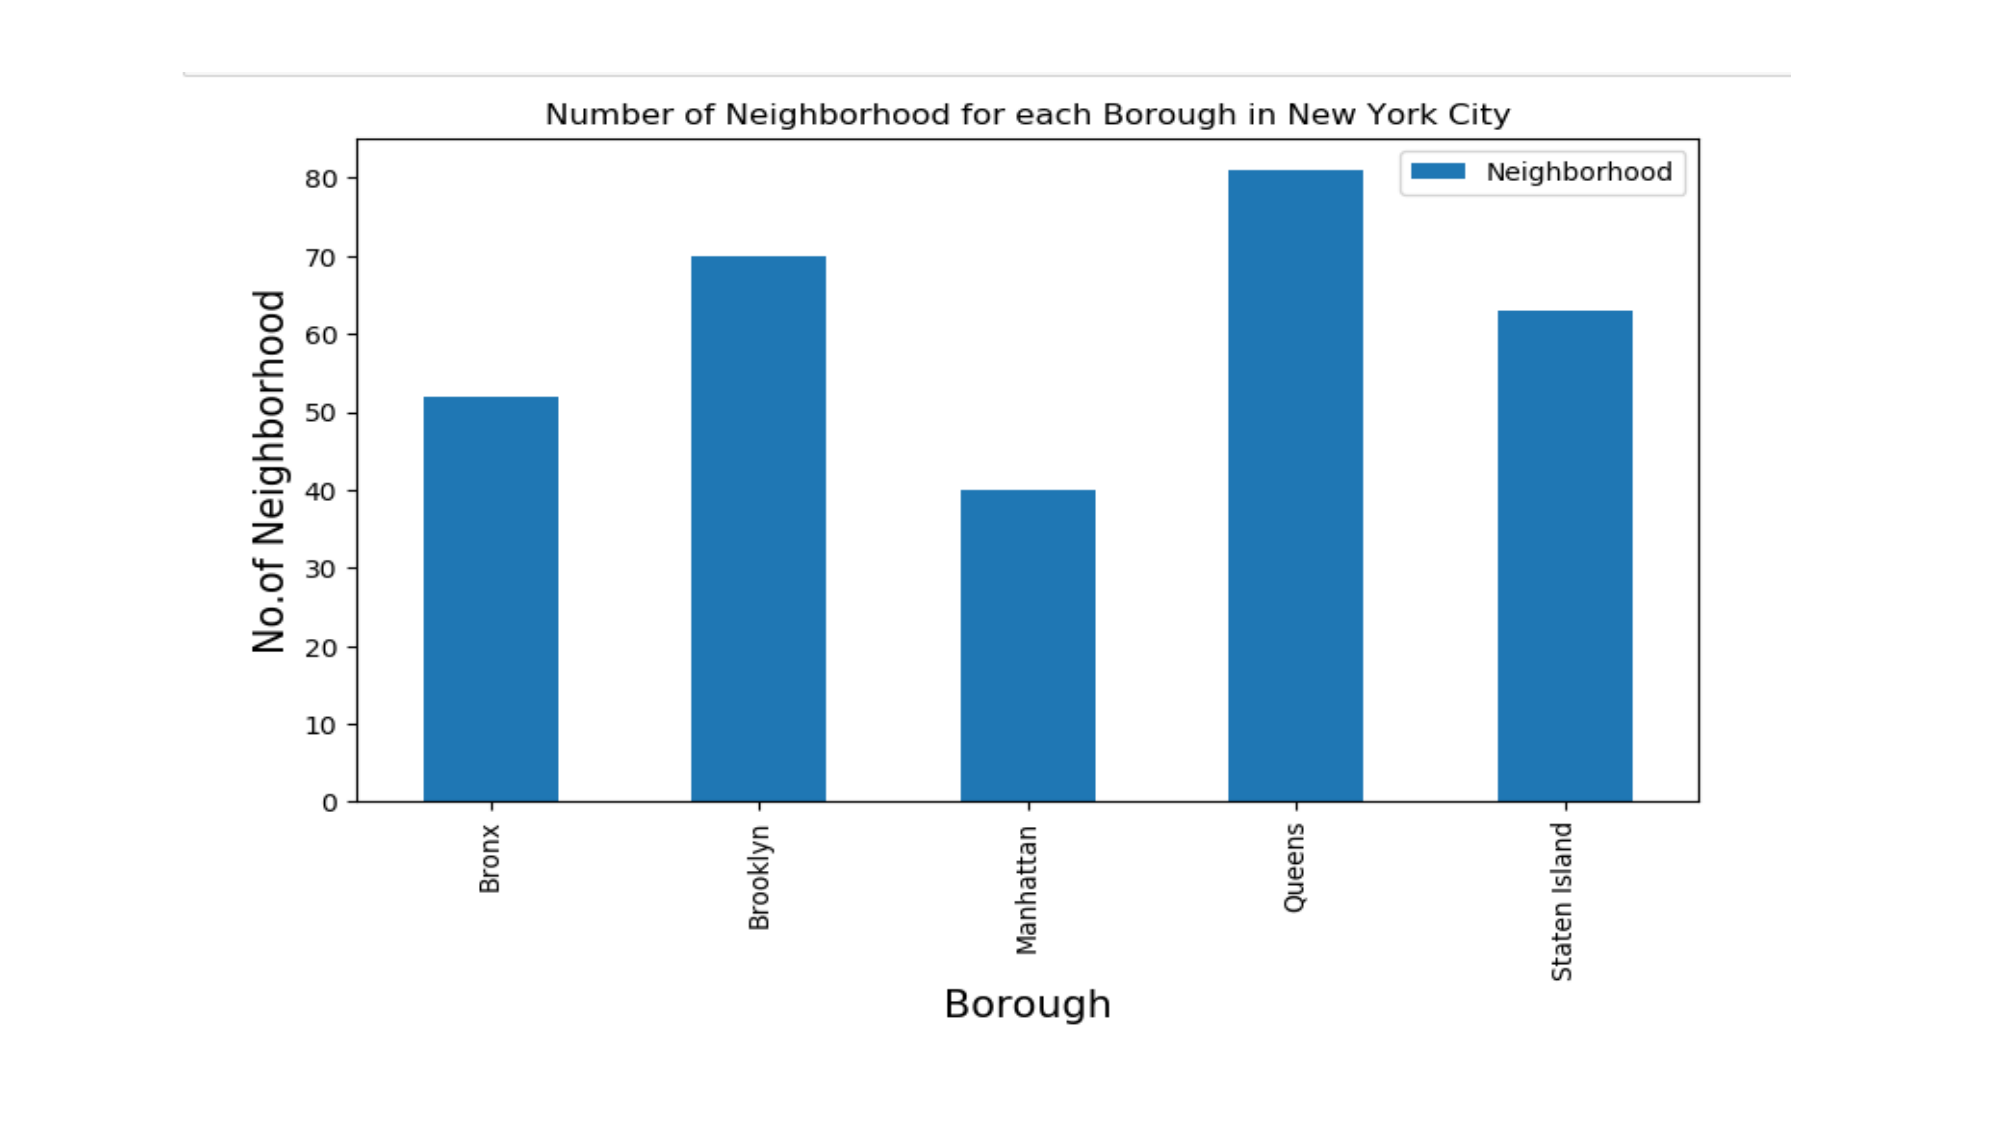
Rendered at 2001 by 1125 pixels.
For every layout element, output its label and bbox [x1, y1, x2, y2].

list [170, 72, 1791, 1044]
